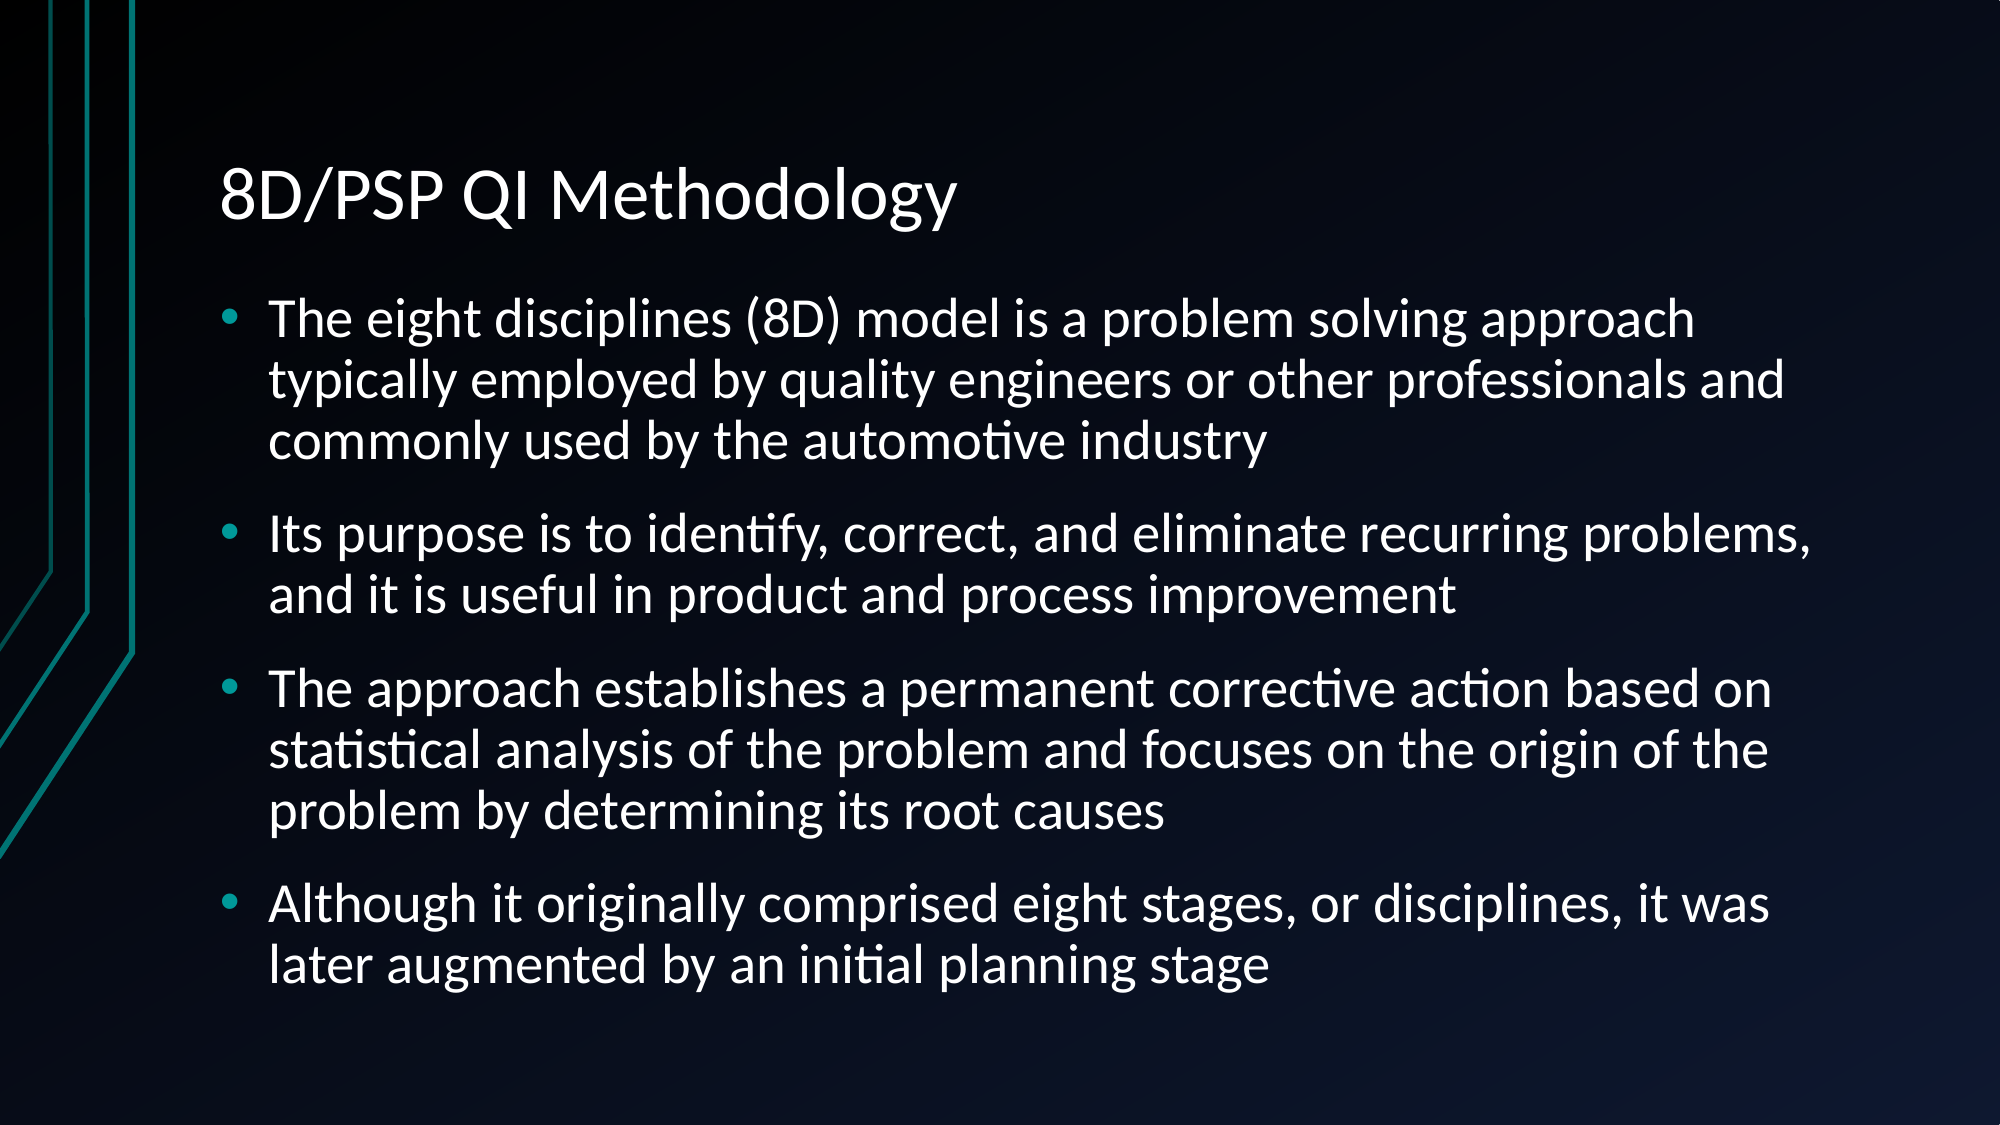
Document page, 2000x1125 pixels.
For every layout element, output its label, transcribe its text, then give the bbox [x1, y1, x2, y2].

title 8D/PSP QI Methodology [199, 45, 1900, 246]
list The eight disciplines (8D) model is a problem solving approach typically employed by quality engineers or other professionals and commonly used by the automotive industry Its purpose is to identify, correct, and eliminate recurring problems, and it is useful in product and process improvement The approach establishes a permanent corrective action based on statistical analysis of the problem and focuses on the origin of the problem by determining its root causes Although it originally comprised eight stages, or disciplines, it was later augmented by an initial planning stage [199, 279, 1900, 1012]
